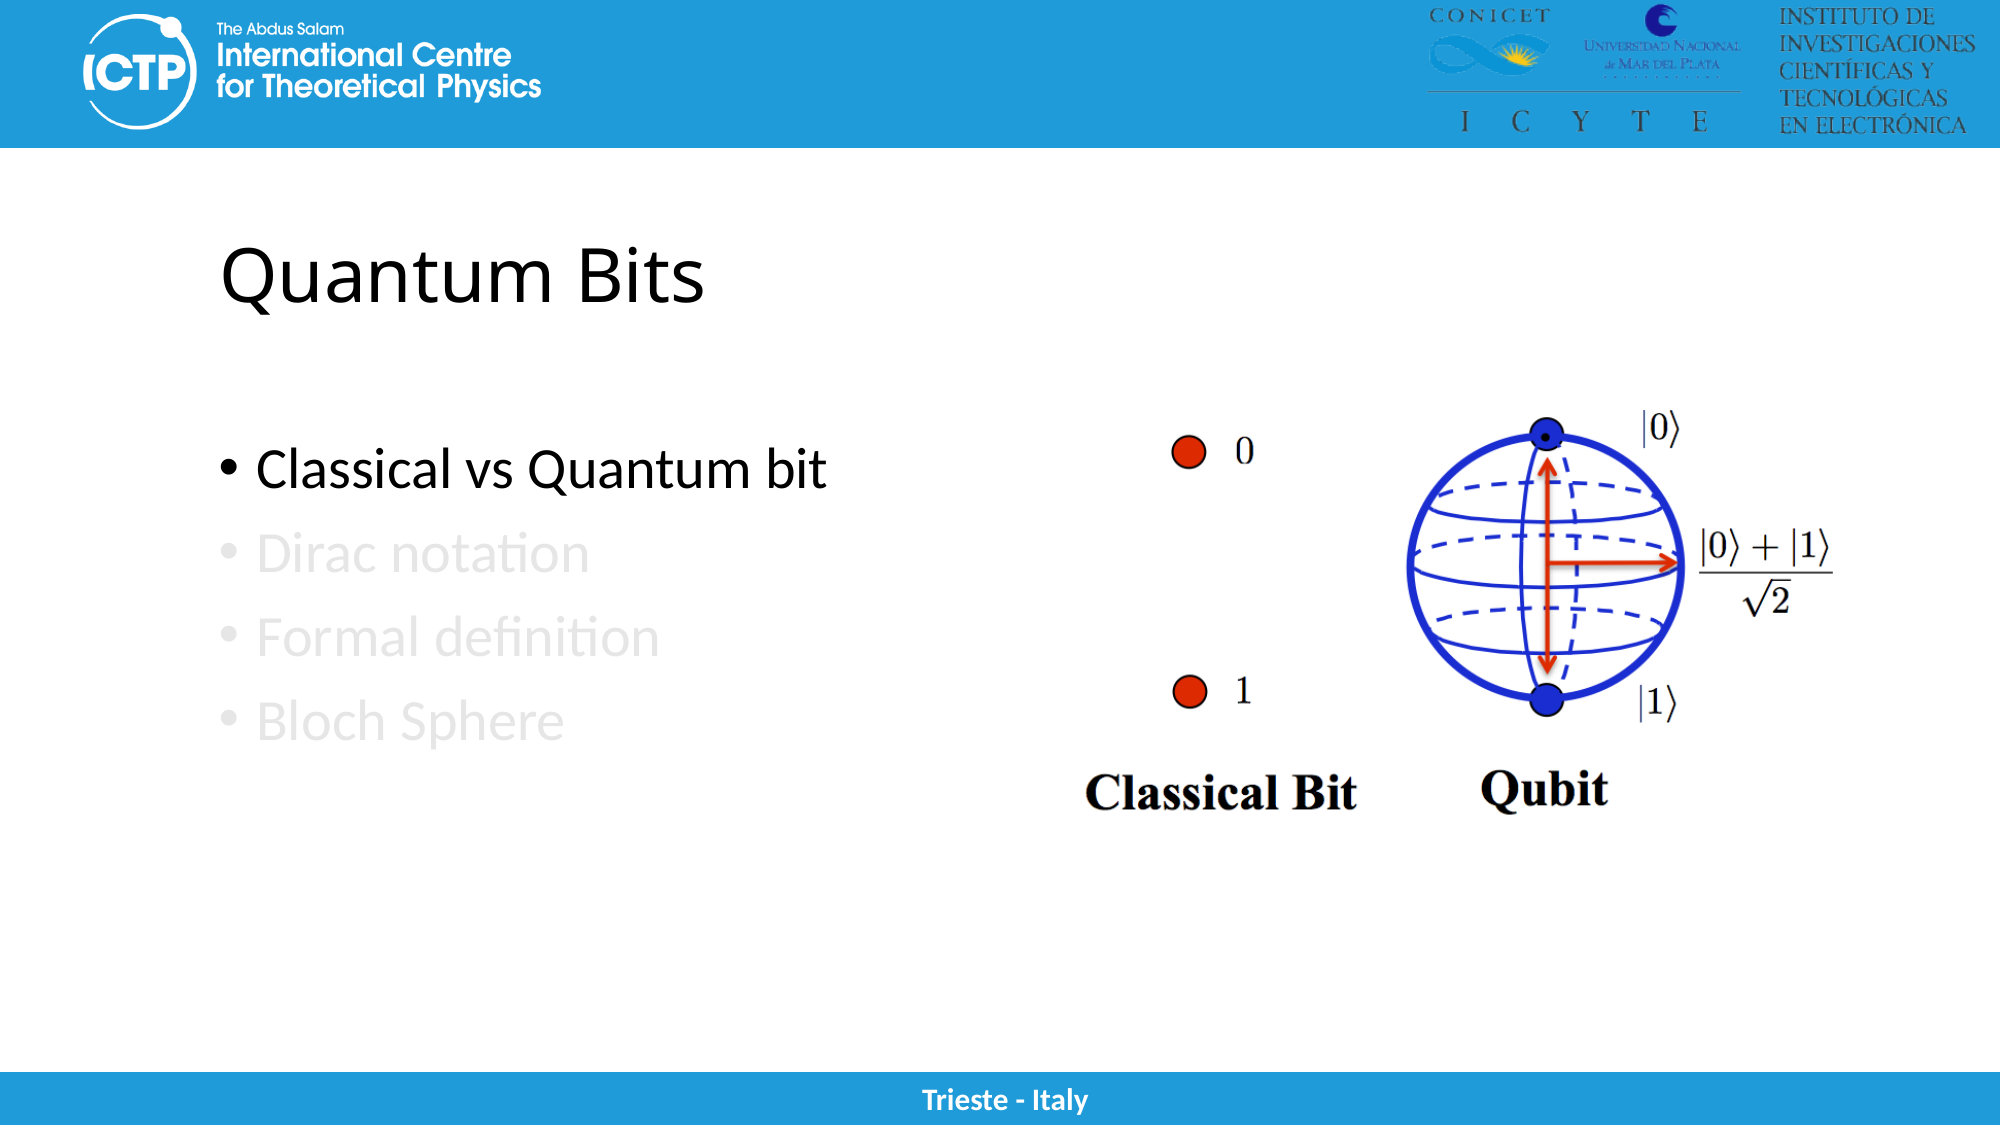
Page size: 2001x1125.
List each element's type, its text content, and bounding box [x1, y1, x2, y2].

picture [0, 0, 2000, 220]
text_box Classical vs Quantum bit Dirac notation Formal definition Bloch Sphere [204, 339, 1796, 1014]
picture [0, 1072, 2000, 1125]
picture [1068, 409, 1833, 829]
title Quantum Bits [204, 216, 1796, 339]
